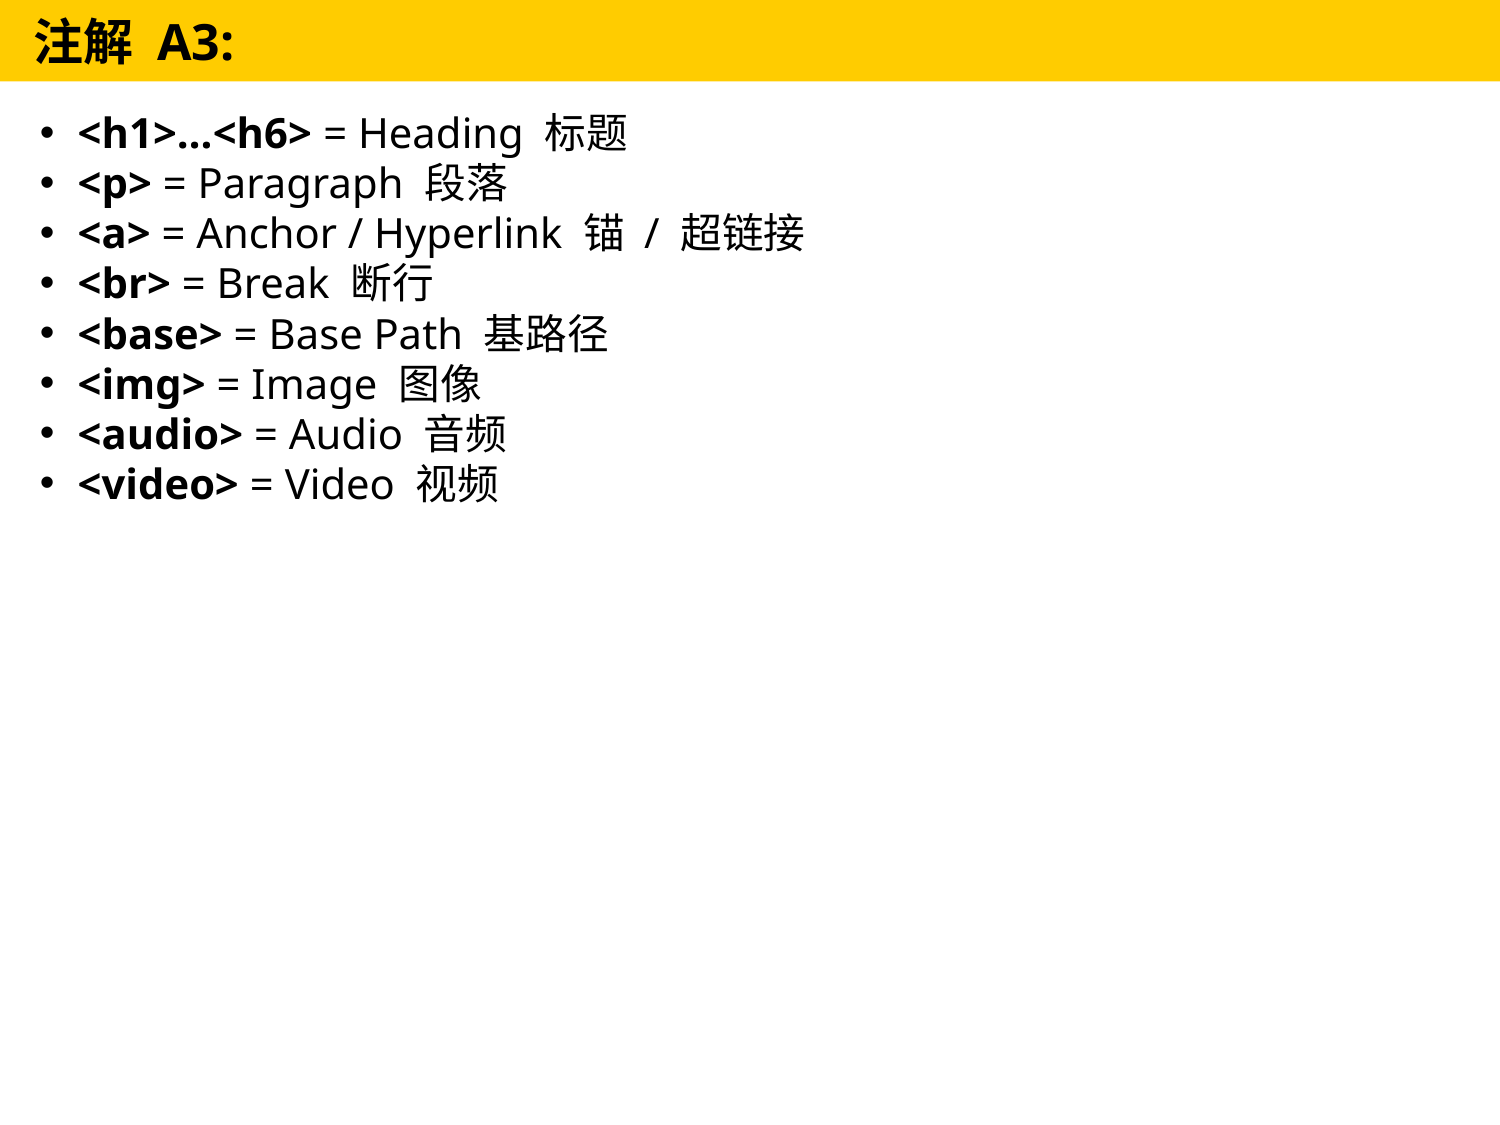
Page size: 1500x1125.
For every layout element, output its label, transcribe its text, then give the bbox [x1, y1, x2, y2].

text_box <h1>…<h6> = Heading 标题 <p> = Paragraph 段落 <a> = Anchor / Hyperlink 锚 / 超链接 <br> = Break 断行 <base> = Base Path 基路径 <img> = Image 图像 <audio> = Audio 音频 <video> = Video 视频 [24, 99, 1475, 515]
text_box 注解 A3: [0, 0, 1500, 82]
